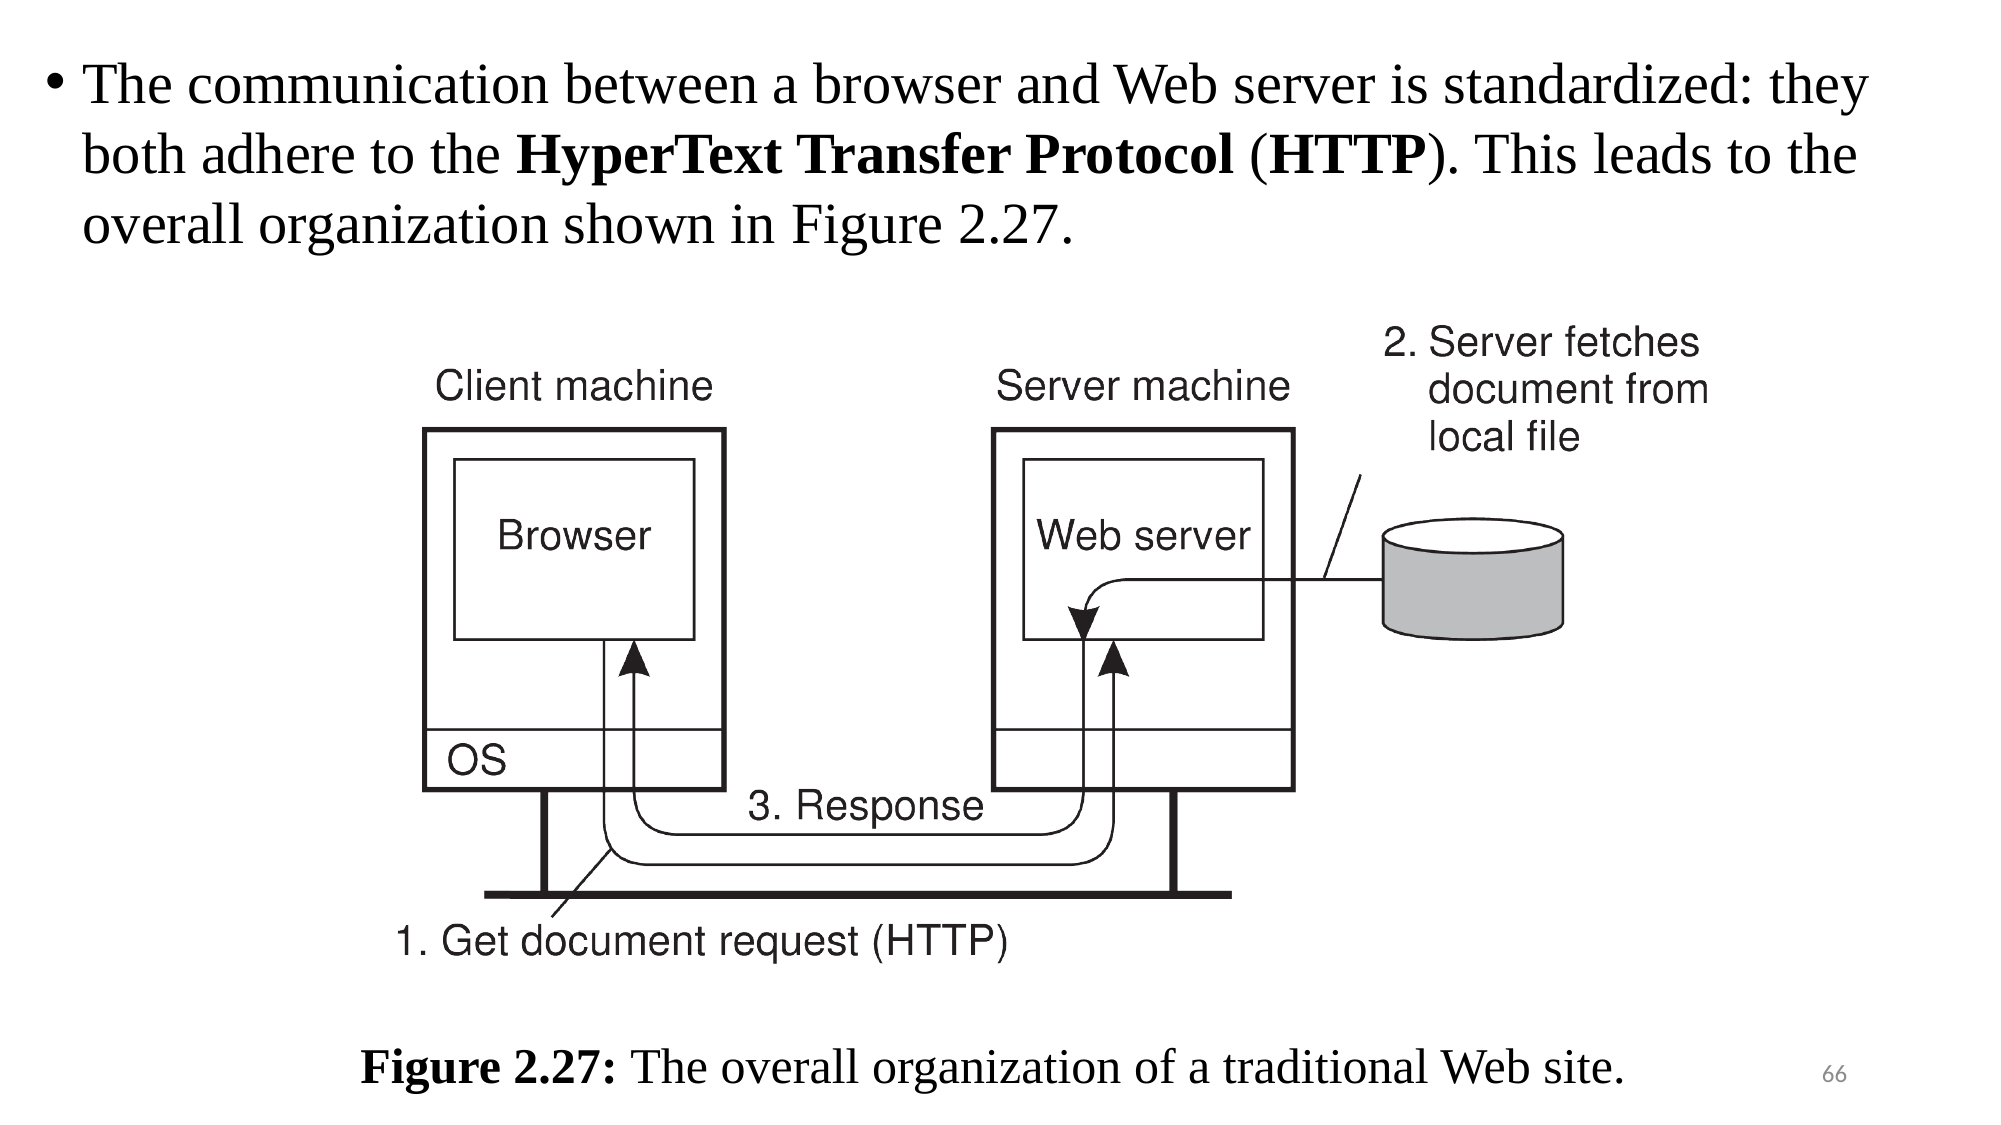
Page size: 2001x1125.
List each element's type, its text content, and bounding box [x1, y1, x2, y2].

text_box Figure 2.27: The overall organization of a traditional Web site. [345, 1026, 1642, 1101]
list The communication between a browser and Web server is standardized: they both adhere to the HyperText Transfer Protocol (HTTP). This leads to the overall organization shown in Figure 2.27. [30, 38, 1974, 1105]
picture [391, 313, 1712, 964]
slide_number 66 [1412, 1042, 1863, 1103]
